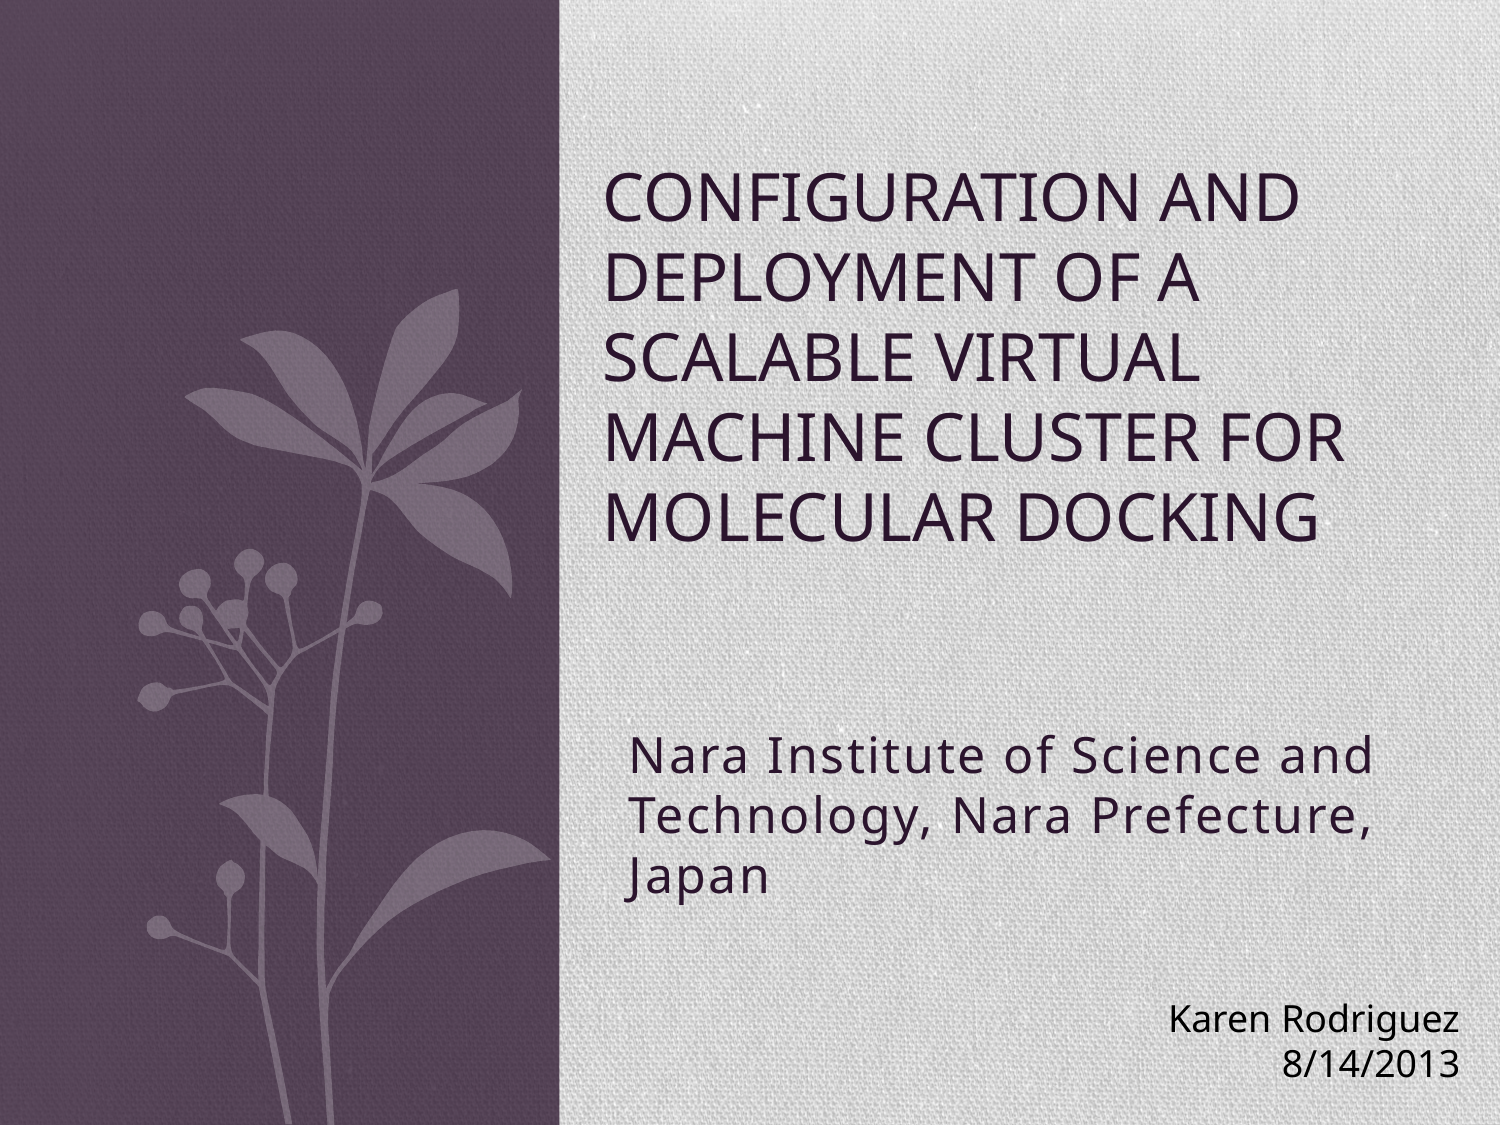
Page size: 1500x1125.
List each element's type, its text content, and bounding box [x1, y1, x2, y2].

subtitle Nara Institute of Science and Technology, Nara Prefecture, Japan [614, 715, 1454, 975]
title Configuration and Deployment of a scalable virtual machine cluster for molecular docking [587, 184, 1475, 563]
text_box Karen Rodriguez 8/14/2013 [1062, 987, 1475, 1093]
